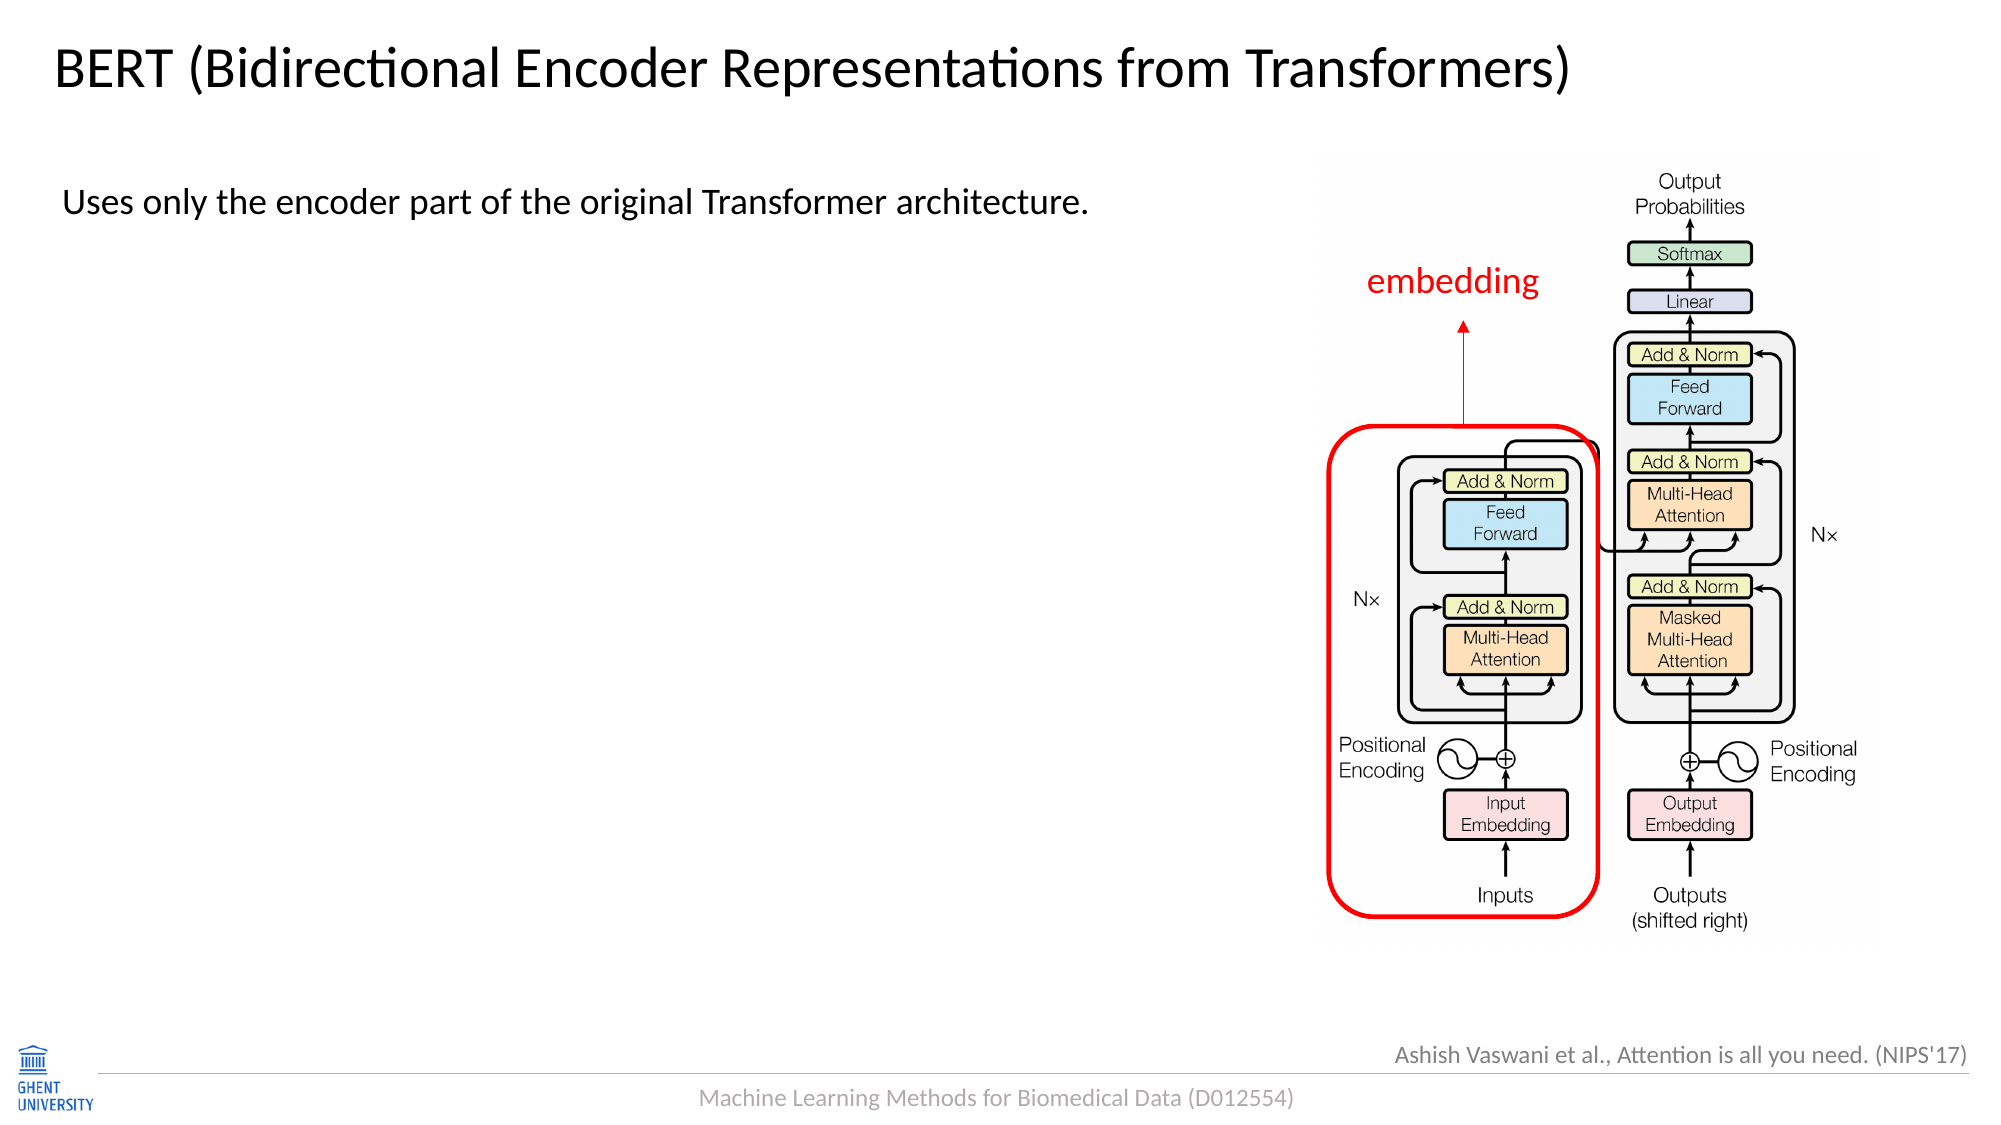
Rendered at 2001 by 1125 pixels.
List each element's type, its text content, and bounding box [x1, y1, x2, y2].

text_box Uses only the encoder part of the original Transformer architecture. [47, 169, 1163, 319]
picture [1313, 149, 1882, 950]
text_box Machine Learning Methods for Biomedical Data (D012554) [10, 1074, 1990, 1120]
text_box Ashish Vaswani et al., Attention is all you need. (NIPS'17) [101, 1031, 1990, 1074]
text_box BERT (Bidirectional Encoder Representations from Transformers) [39, 21, 1967, 107]
picture [10, 1031, 101, 1118]
